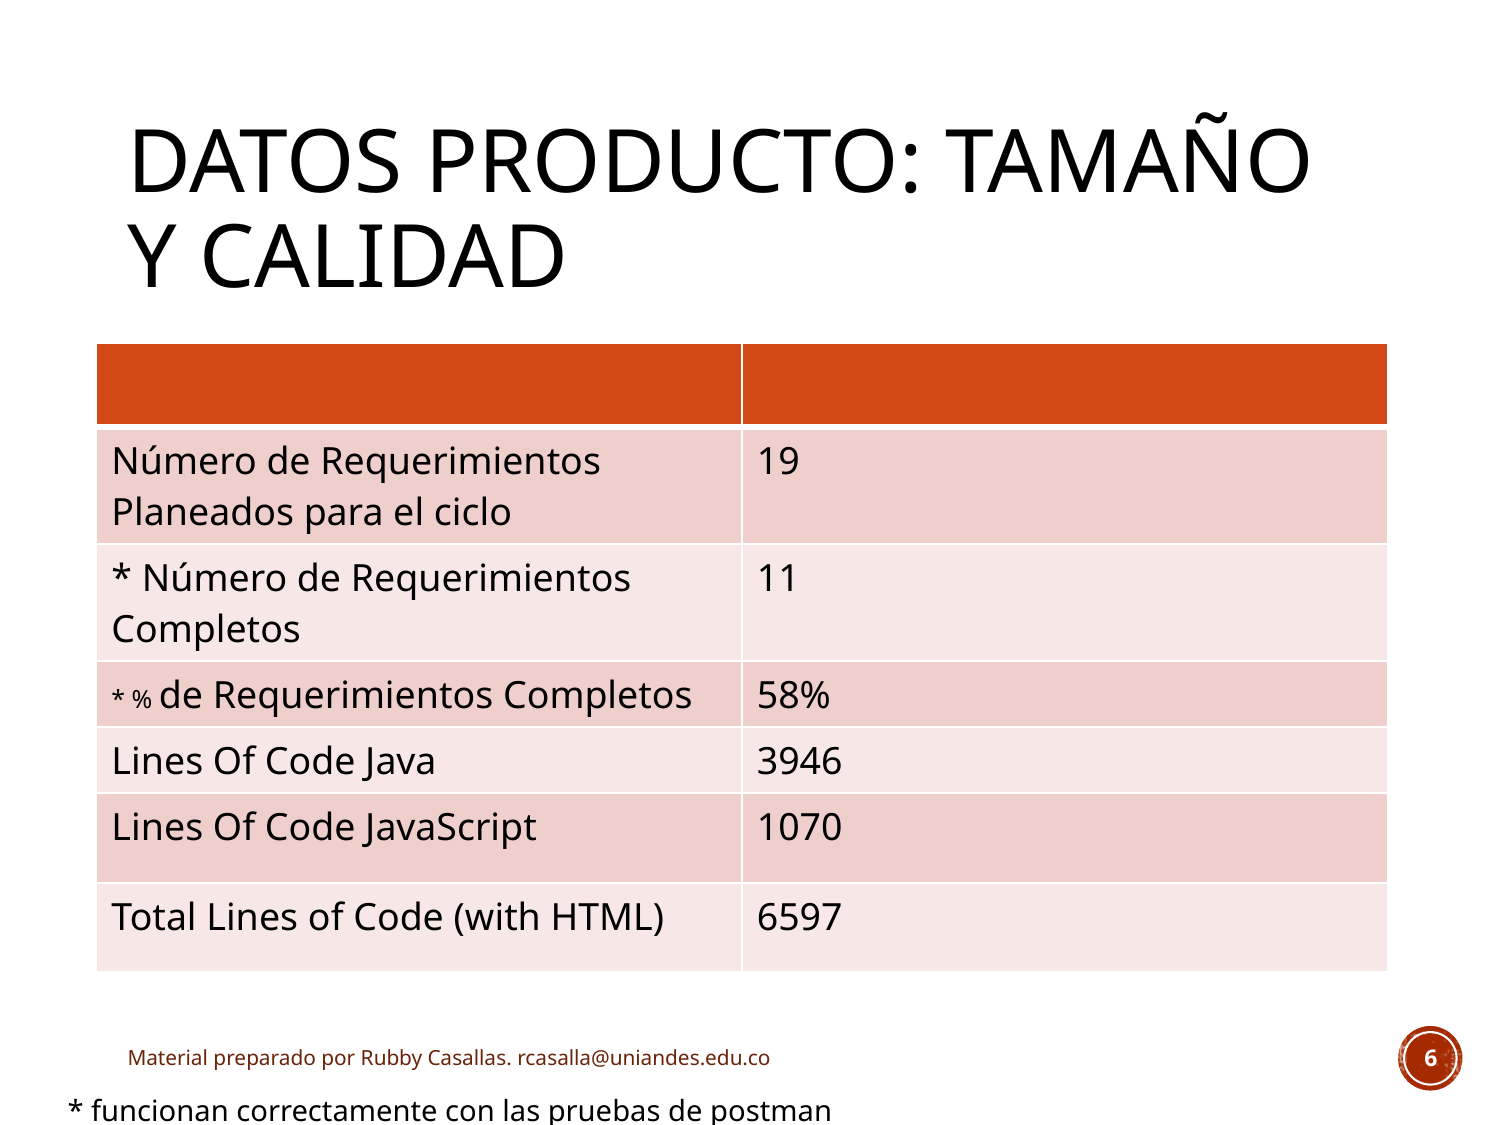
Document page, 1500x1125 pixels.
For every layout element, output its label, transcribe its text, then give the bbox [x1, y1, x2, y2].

table_cell Lines Of Code Java [97, 728, 741, 792]
table_header [743, 344, 1387, 424]
text_box * funcionan correctamente con las pruebas de postman [53, 1084, 1105, 1125]
table_cell 58% [743, 662, 1387, 726]
table_cell 3946 [743, 728, 1387, 792]
table_cell * % de Requerimientos Completos [97, 662, 741, 726]
table_header [97, 344, 741, 424]
table_cell Total Lines of Code (with HTML) [97, 884, 741, 971]
table_cell 19 [743, 430, 1387, 543]
table_cell Número de Requerimientos Planeados para el ciclo [97, 430, 741, 543]
table_cell 11 [743, 545, 1387, 660]
table_cell Lines Of Code JavaScript [97, 794, 741, 882]
table_cell 6597 [743, 884, 1387, 971]
footer Material preparado por Rubby Casallas. rcasalla@uniandes.edu.co [112, 1028, 891, 1084]
table_cell 1070 [743, 794, 1387, 882]
table_cell * Número de Requerimientos Completos [97, 545, 741, 660]
slide_number 6 [1391, 1028, 1471, 1089]
title Datos Producto: Tamaño y Calidad [112, 79, 1388, 343]
